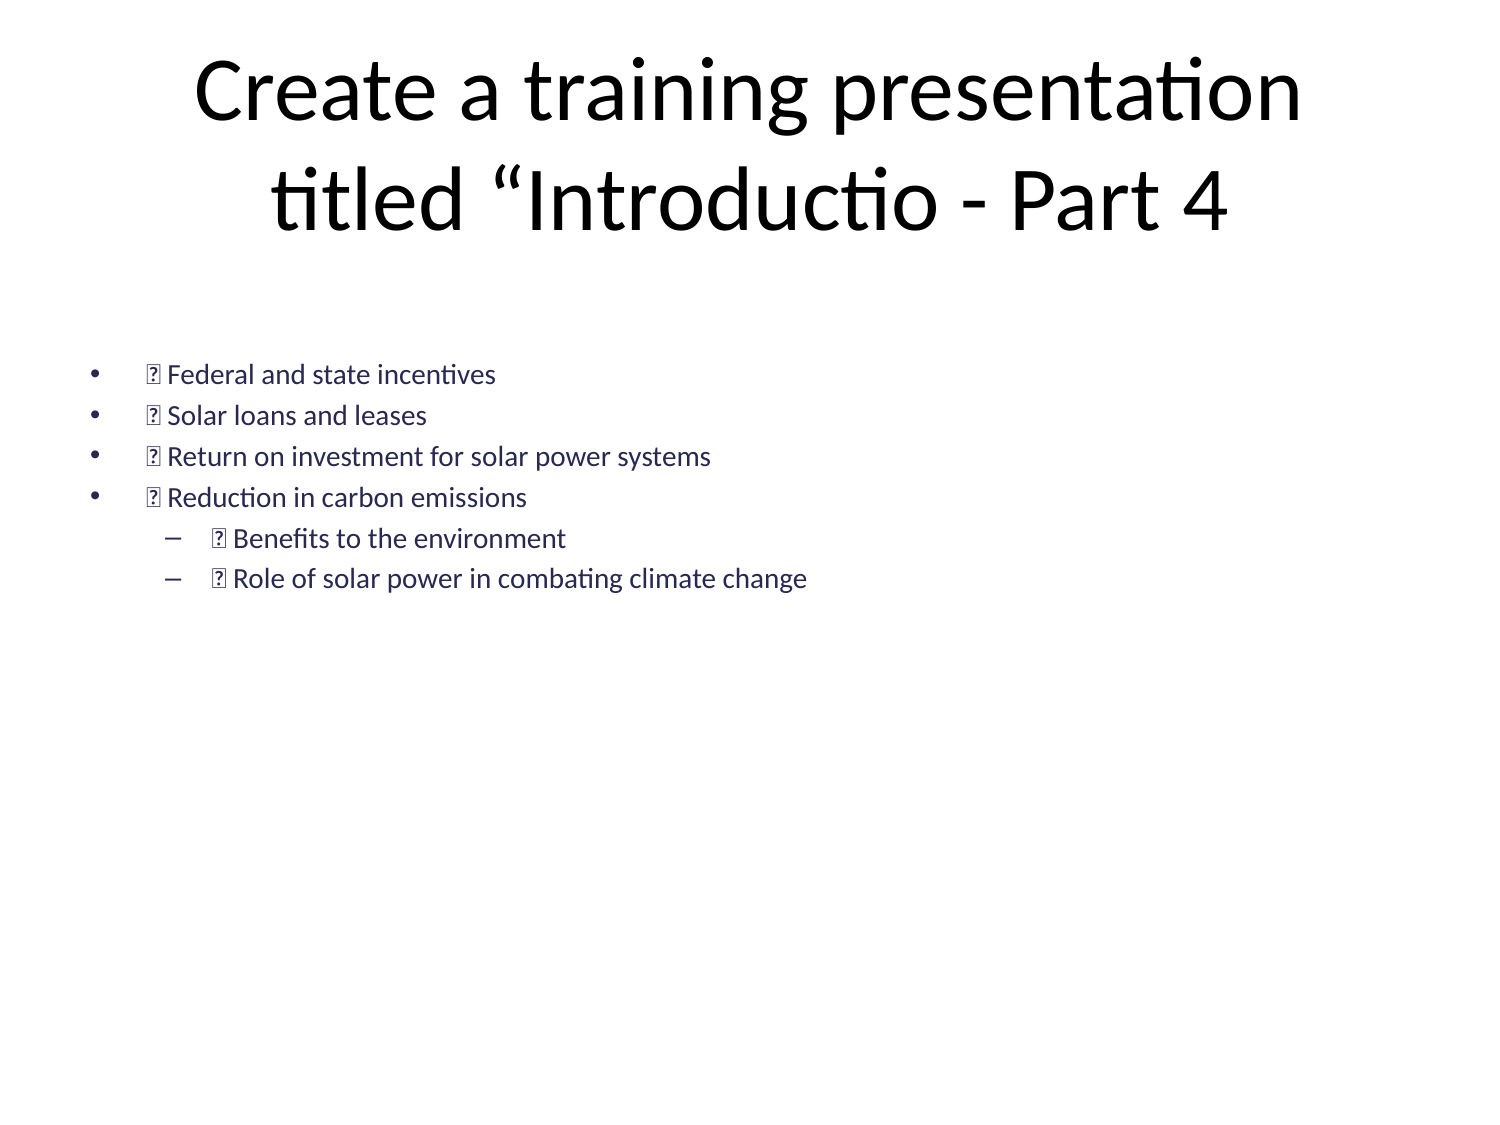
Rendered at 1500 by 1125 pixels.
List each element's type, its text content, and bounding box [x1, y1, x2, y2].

title Create a training presentation titled “Introductio - Part 4 [75, 45, 1425, 233]
list 🔹 Federal and state incentives 🔹 Solar loans and leases 🔹 Return on investment for solar power systems 🔹 Reduction in carbon emissions 🔹 Benefits to the environment 🔹 Role of solar power in combating climate change [75, 262, 1425, 1005]
